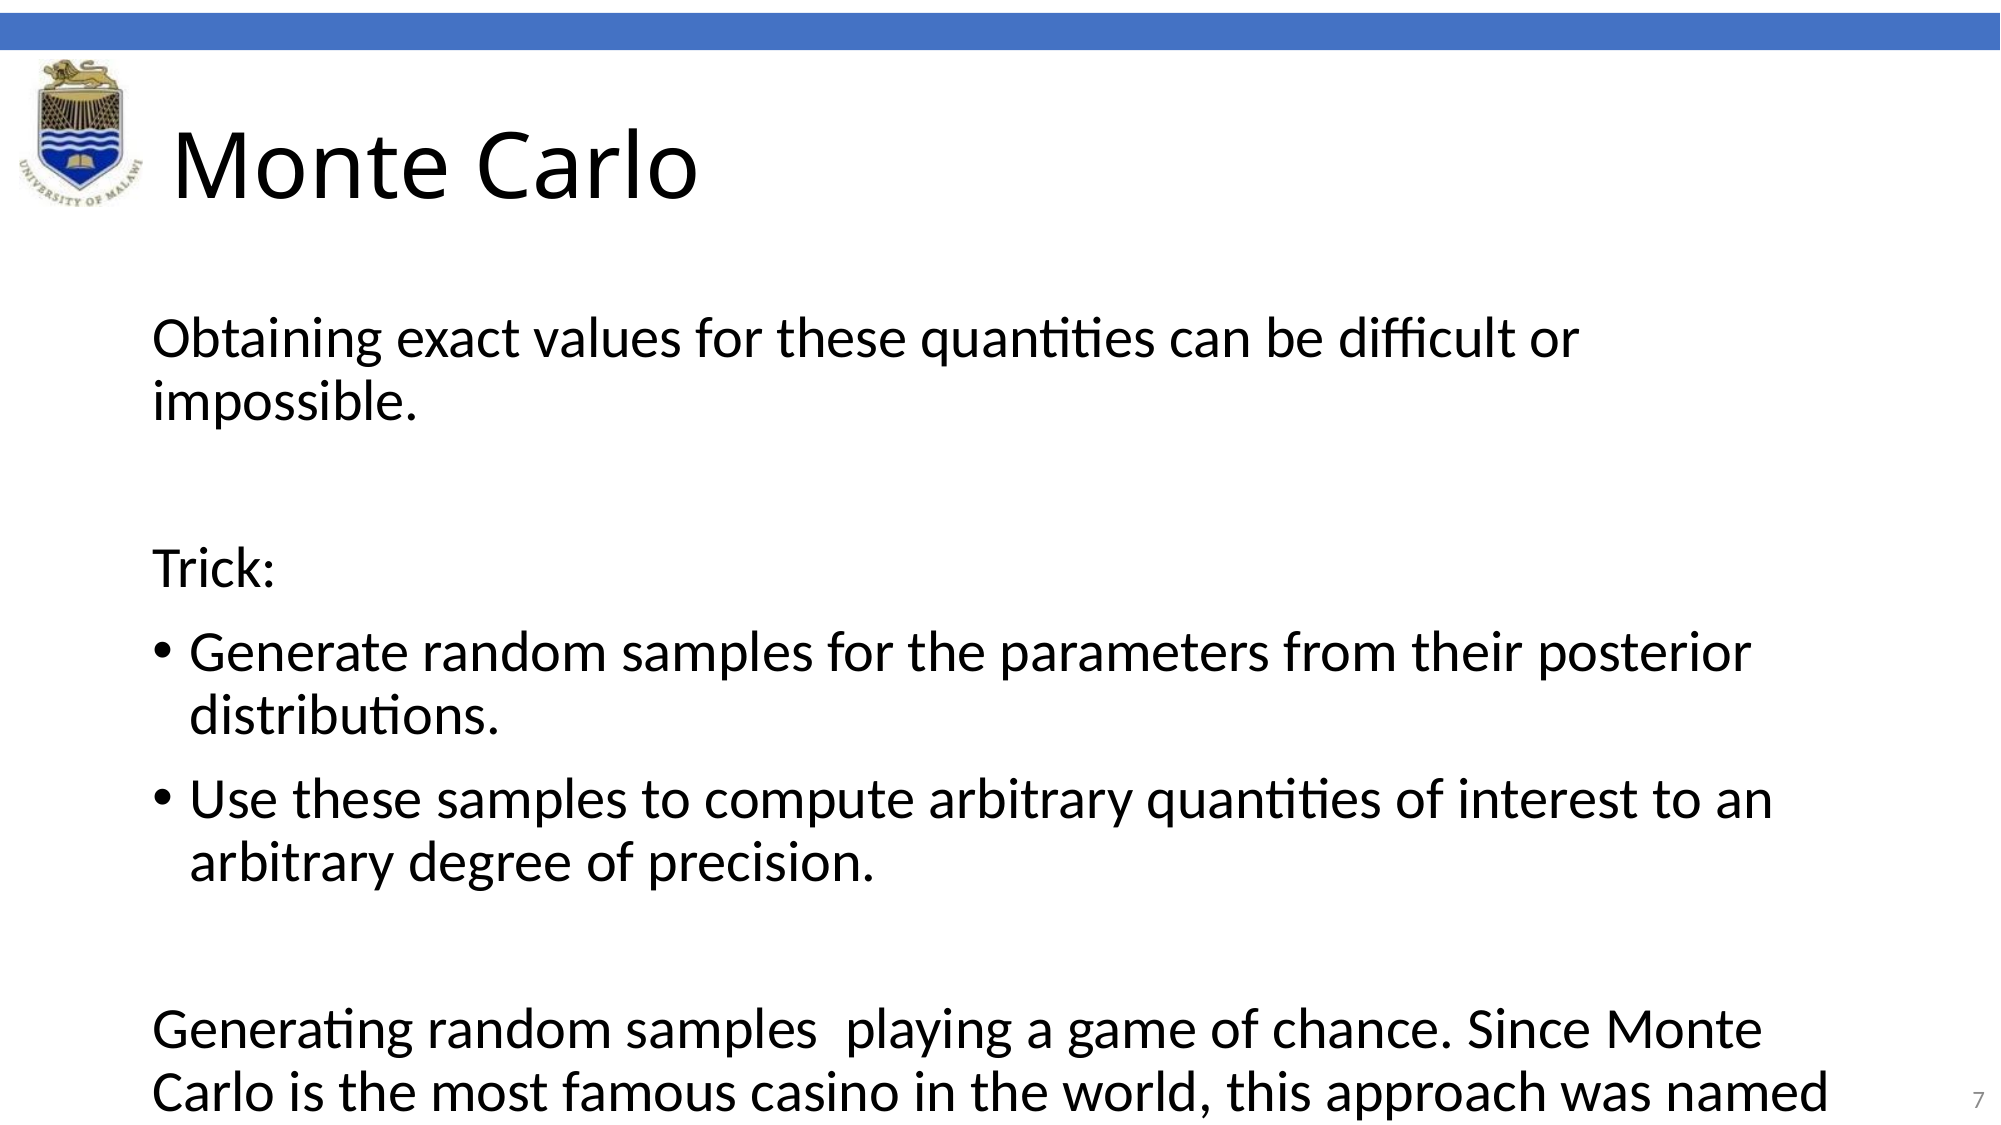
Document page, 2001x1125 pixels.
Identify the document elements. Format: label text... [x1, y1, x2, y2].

title Monte Carlo [155, 59, 1851, 278]
slide_number ‹#› [1550, 1073, 2000, 1125]
picture [19, 59, 143, 207]
